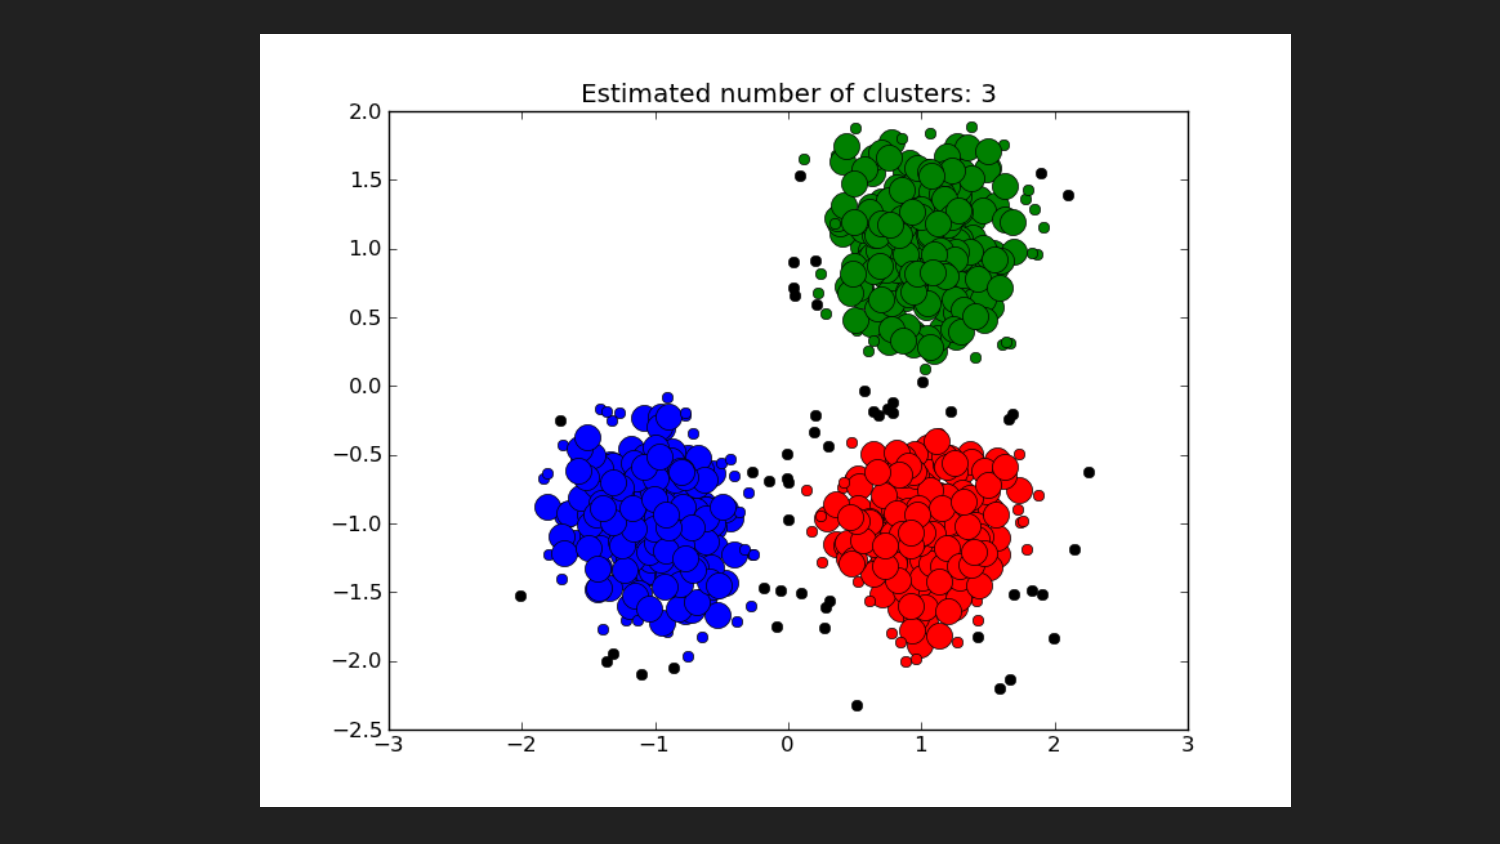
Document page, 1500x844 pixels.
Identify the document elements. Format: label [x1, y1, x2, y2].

picture [259, 34, 1291, 808]
